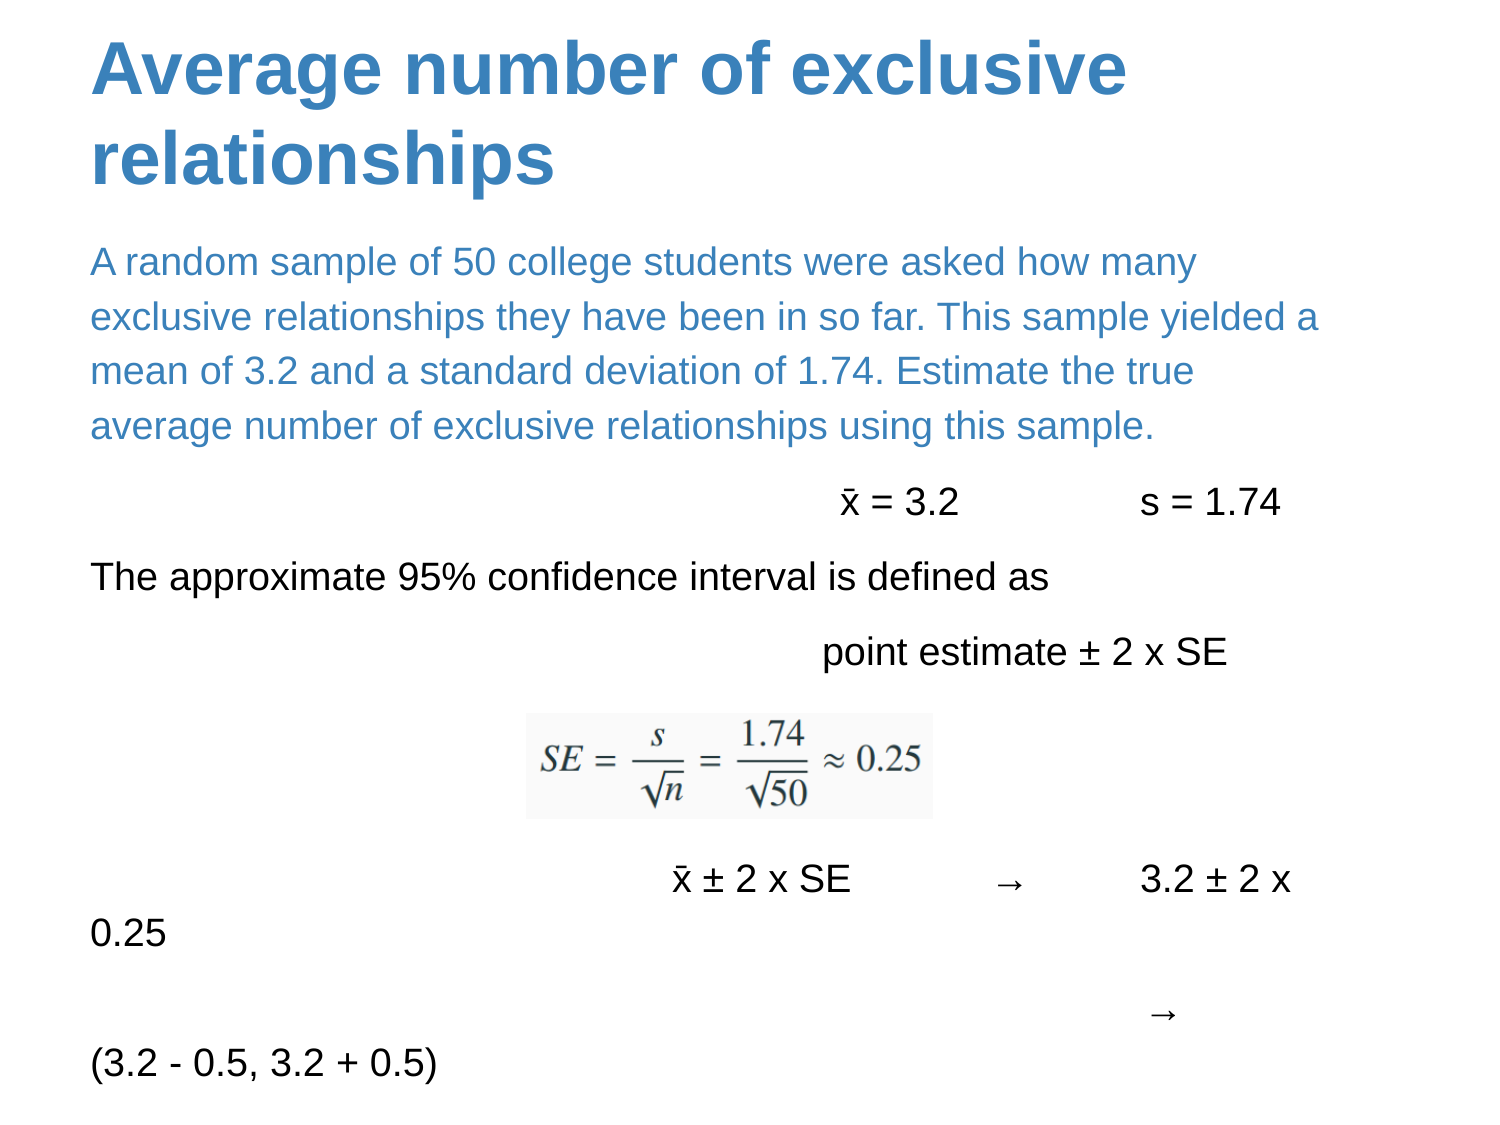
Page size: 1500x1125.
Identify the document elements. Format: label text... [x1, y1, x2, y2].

list A random sample of 50 college students were asked how many exclusive relationships they have been in so far. This sample yielded a mean of 3.2 and a standard deviation of 1.74. Estimate the true average number of exclusive relationships using this sample. x̄ = 3.2 s = 1.74 The approximate 95% confidence interval is defined as point estimate ± 2 x SE x̄ ± 2 x SE → 3.2 ± 2 x 0.25 → (3.2 - 0.5, 3.2 + 0.5) → (2.7, 3.7) [75, 215, 1359, 775]
picture [525, 713, 933, 819]
title Average number of exclusive relationships [75, 26, 1425, 215]
